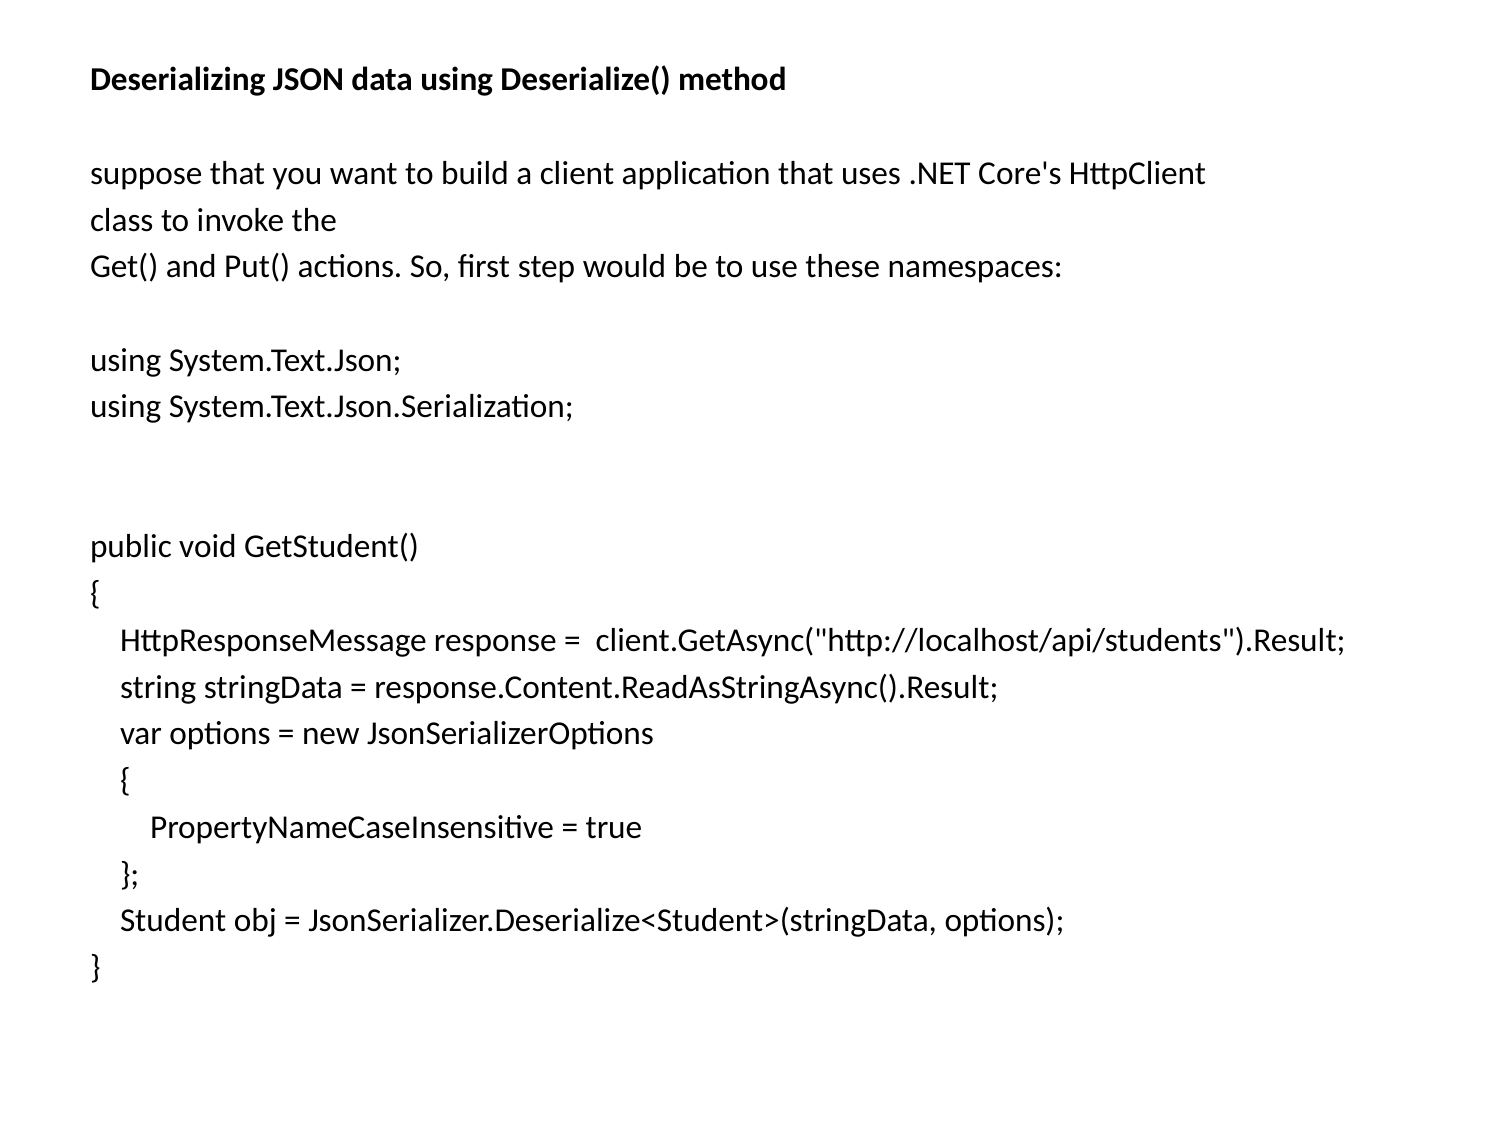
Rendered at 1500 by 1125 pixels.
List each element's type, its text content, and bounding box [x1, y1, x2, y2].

list Deserializing JSON data using Deserialize() method suppose that you want to build a client application that uses .NET Core's HttpClient class to invoke the Get() and Put() actions. So, first step would be to use these namespaces: using System.Text.Json; using System.Text.Json.Serialization; public void GetStudent() { HttpResponseMessage response = client.GetAsync("http://localhost/api/students").Result; string stringData = response.Content.ReadAsStringAsync().Result; var options = new JsonSerializerOptions { PropertyNameCaseInsensitive = true }; Student obj = JsonSerializer.Deserialize<Student>(stringData, options); } [75, 50, 1425, 1005]
